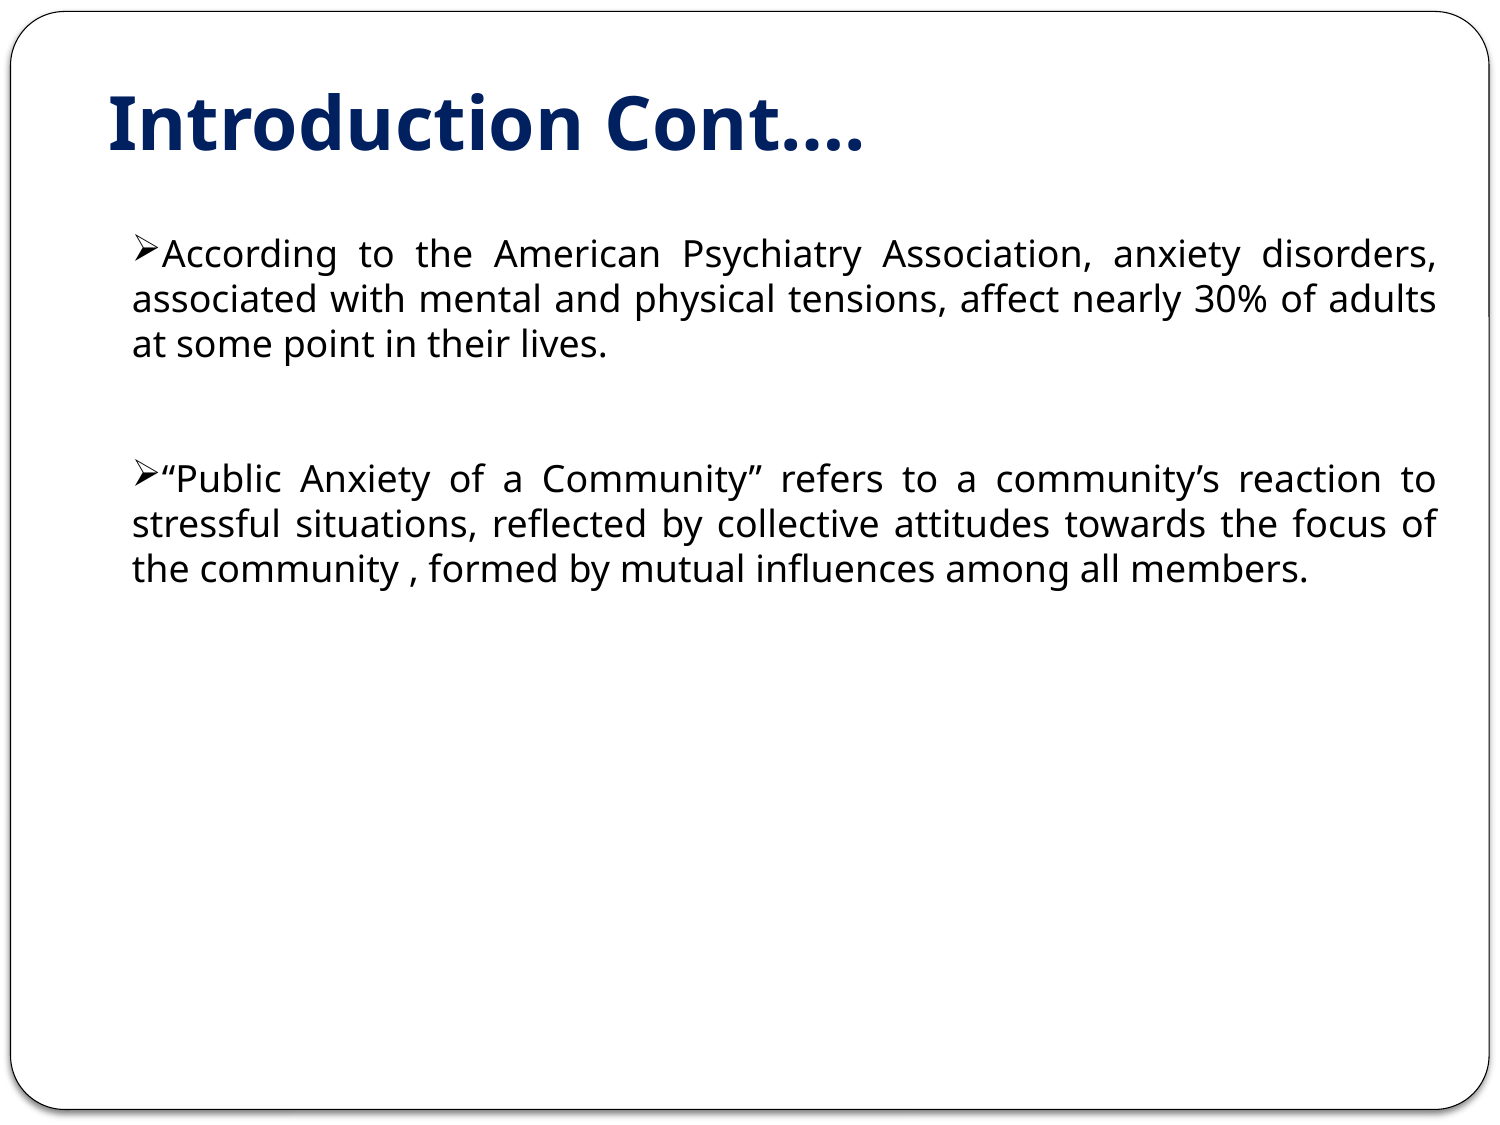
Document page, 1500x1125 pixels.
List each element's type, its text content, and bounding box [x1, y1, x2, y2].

title Introduction Cont…. [93, 82, 1388, 181]
text_box According to the American Psychiatry Association, anxiety disorders, associated with mental and physical tensions, affect nearly 30% of adults at some point in their lives. “Public Anxiety of a Community” refers to a community’s reaction to stressful situations, reflected by collective attitudes towards the focus of the community , formed by mutual influences among all members. [117, 222, 1453, 598]
